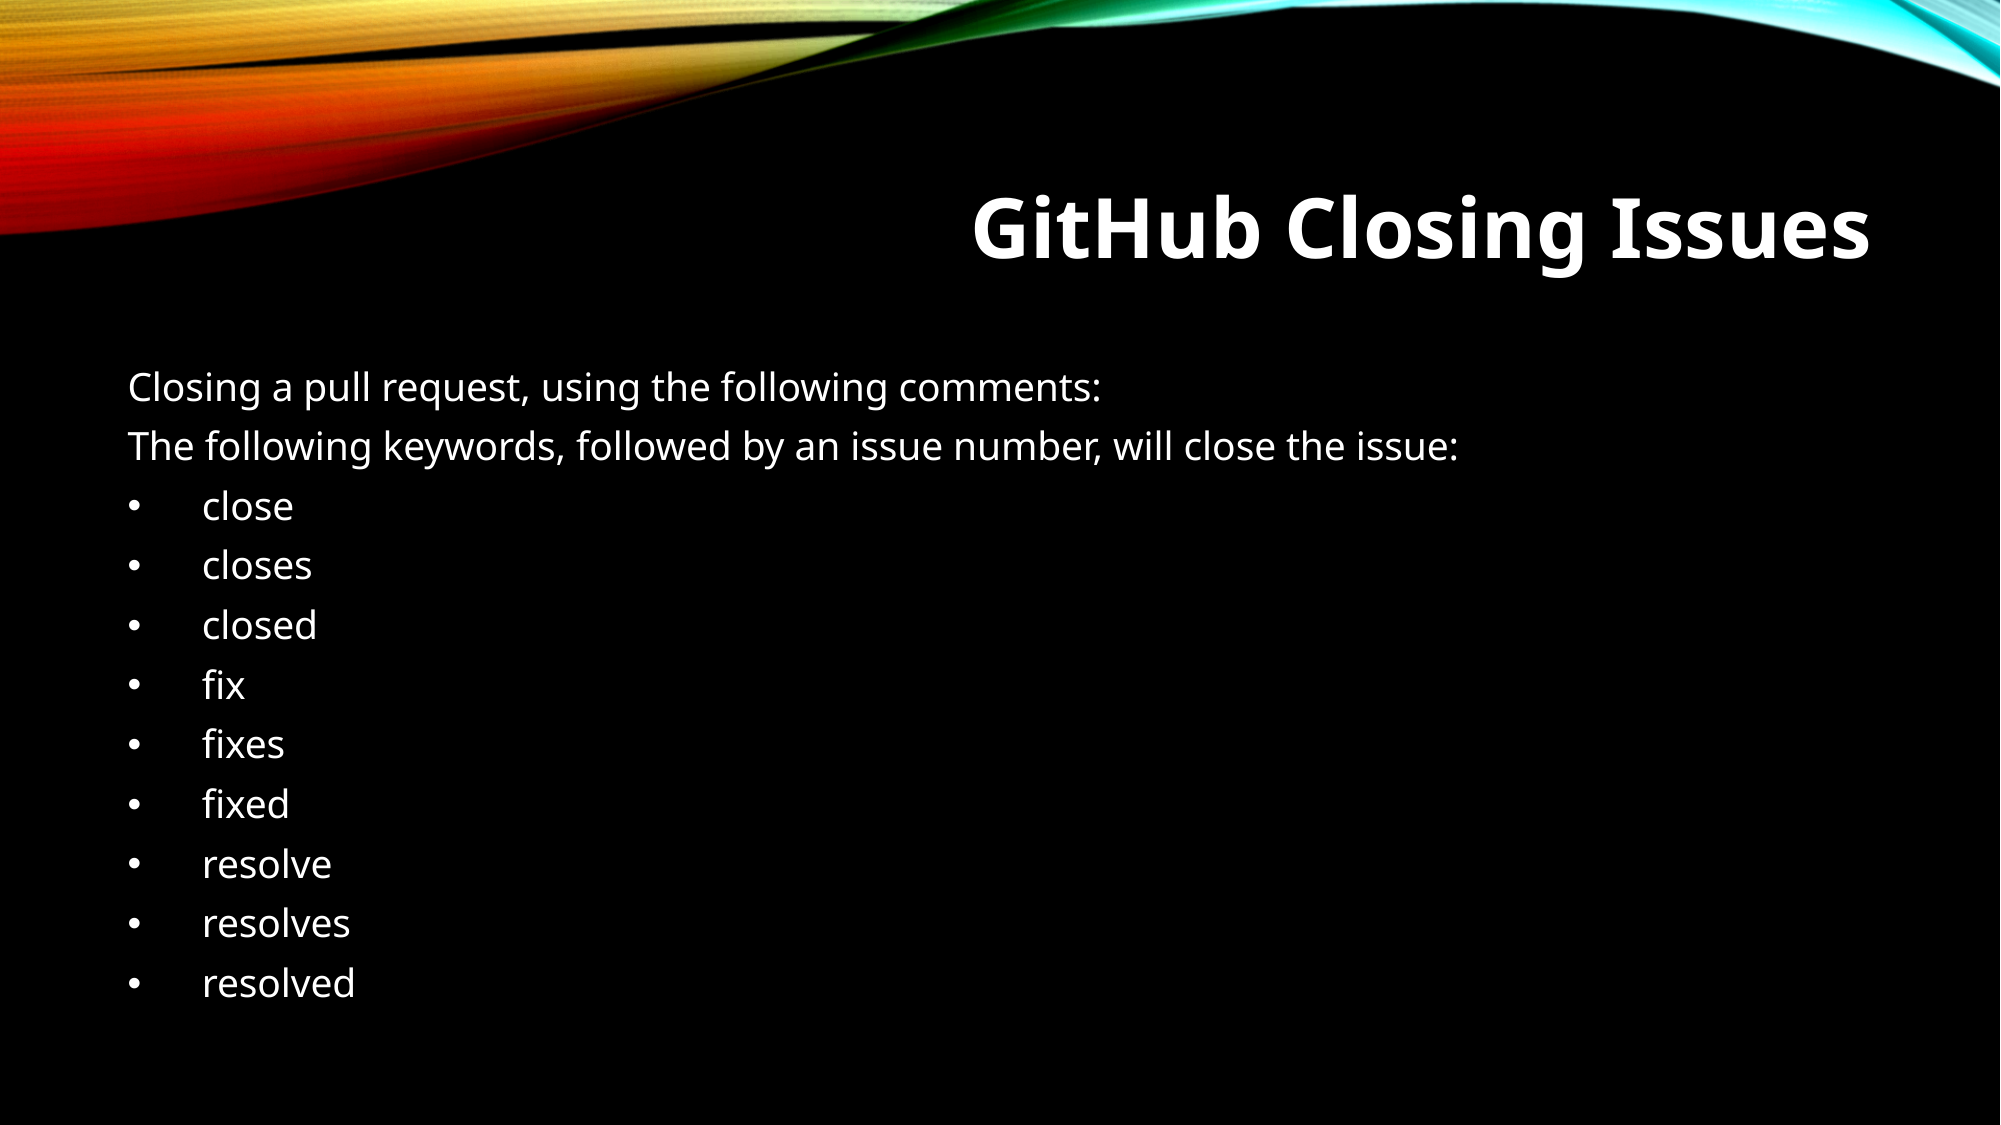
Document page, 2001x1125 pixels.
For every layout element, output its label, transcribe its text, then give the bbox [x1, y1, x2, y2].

list Closing a pull request, using the following comments: The following keywords, followed by an issue number, will close the issue: close closes closed fix fixes fixed resolve resolves resolved [112, 360, 1888, 1021]
picture [0, 0, 2000, 237]
title GitHub Closing Issues [474, 125, 1888, 338]
